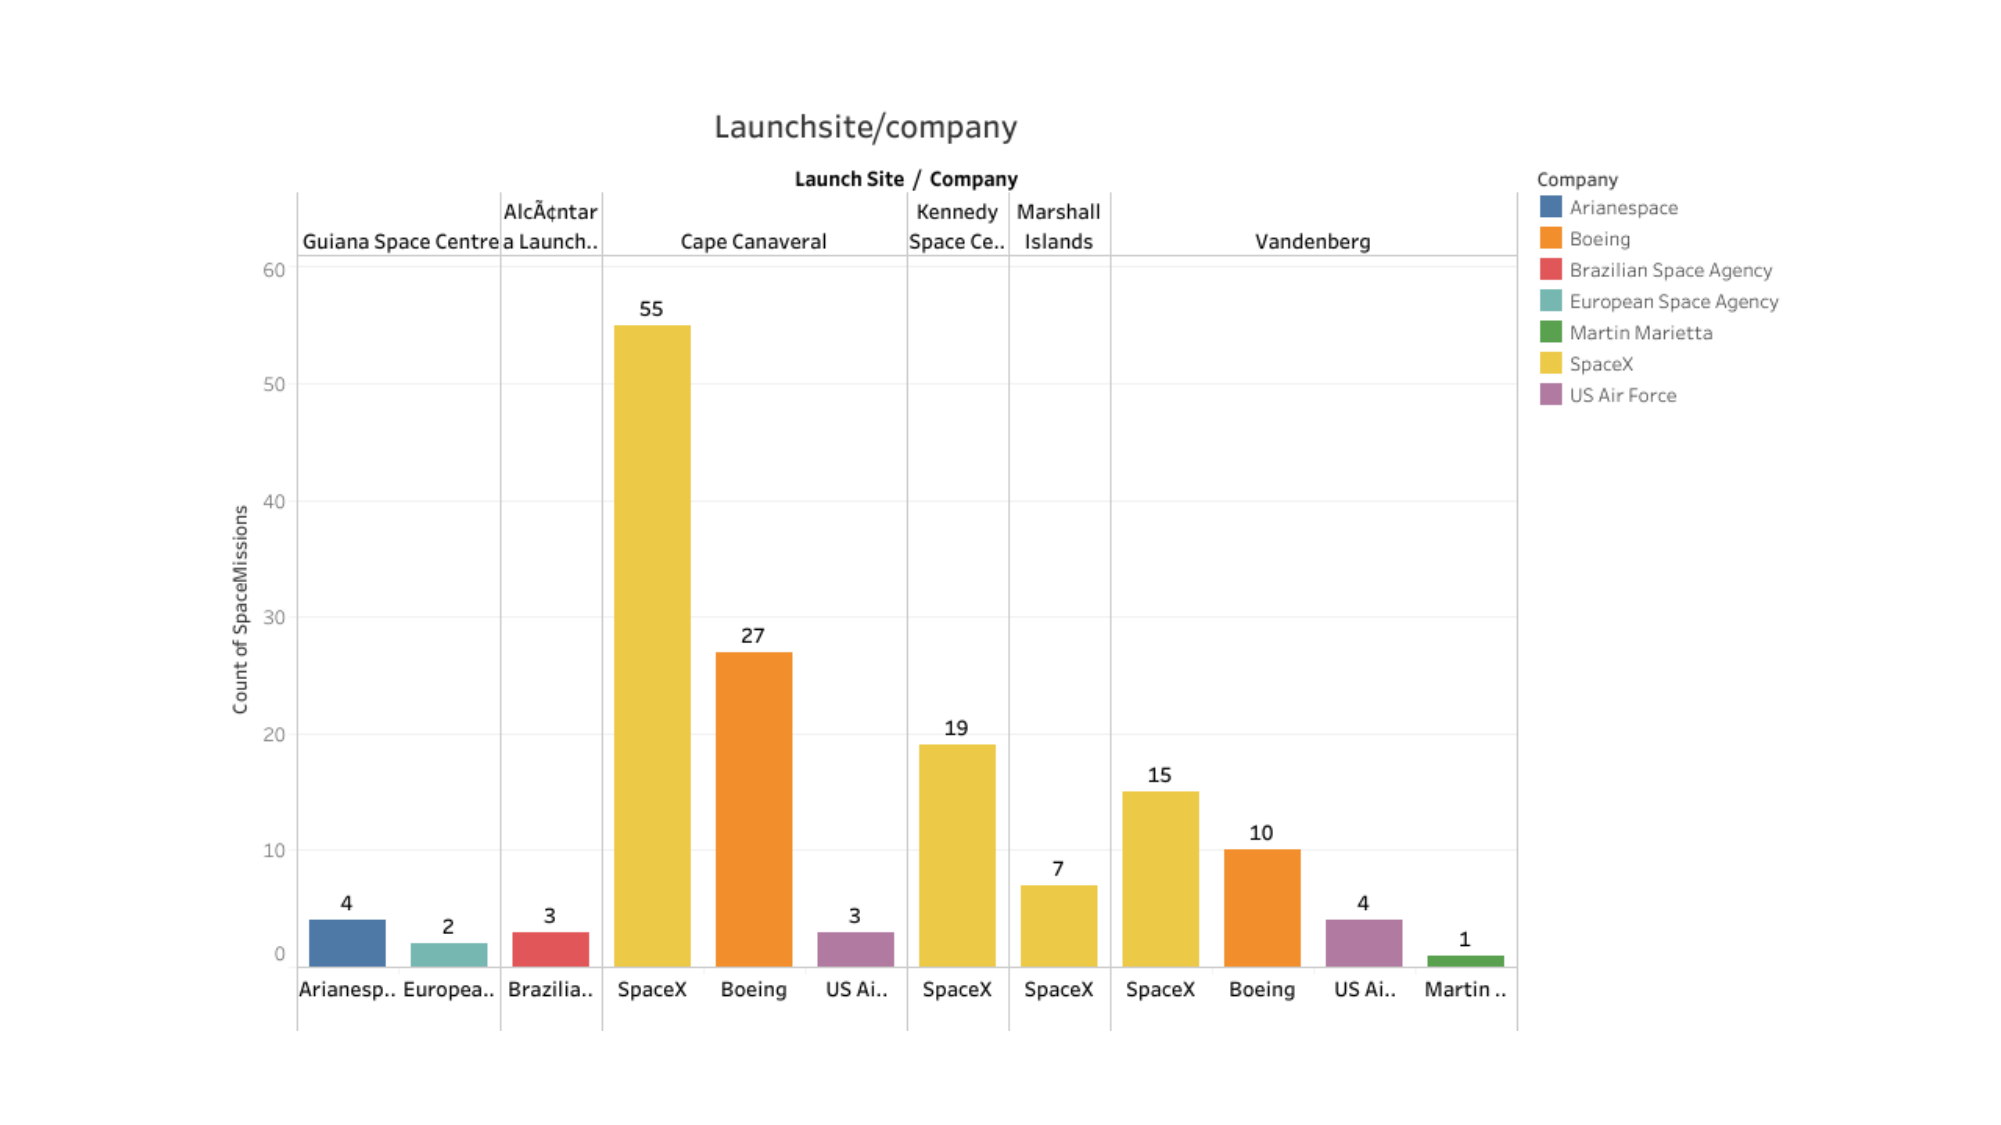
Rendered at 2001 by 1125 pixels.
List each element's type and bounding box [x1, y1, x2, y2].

picture [214, 94, 1786, 1031]
